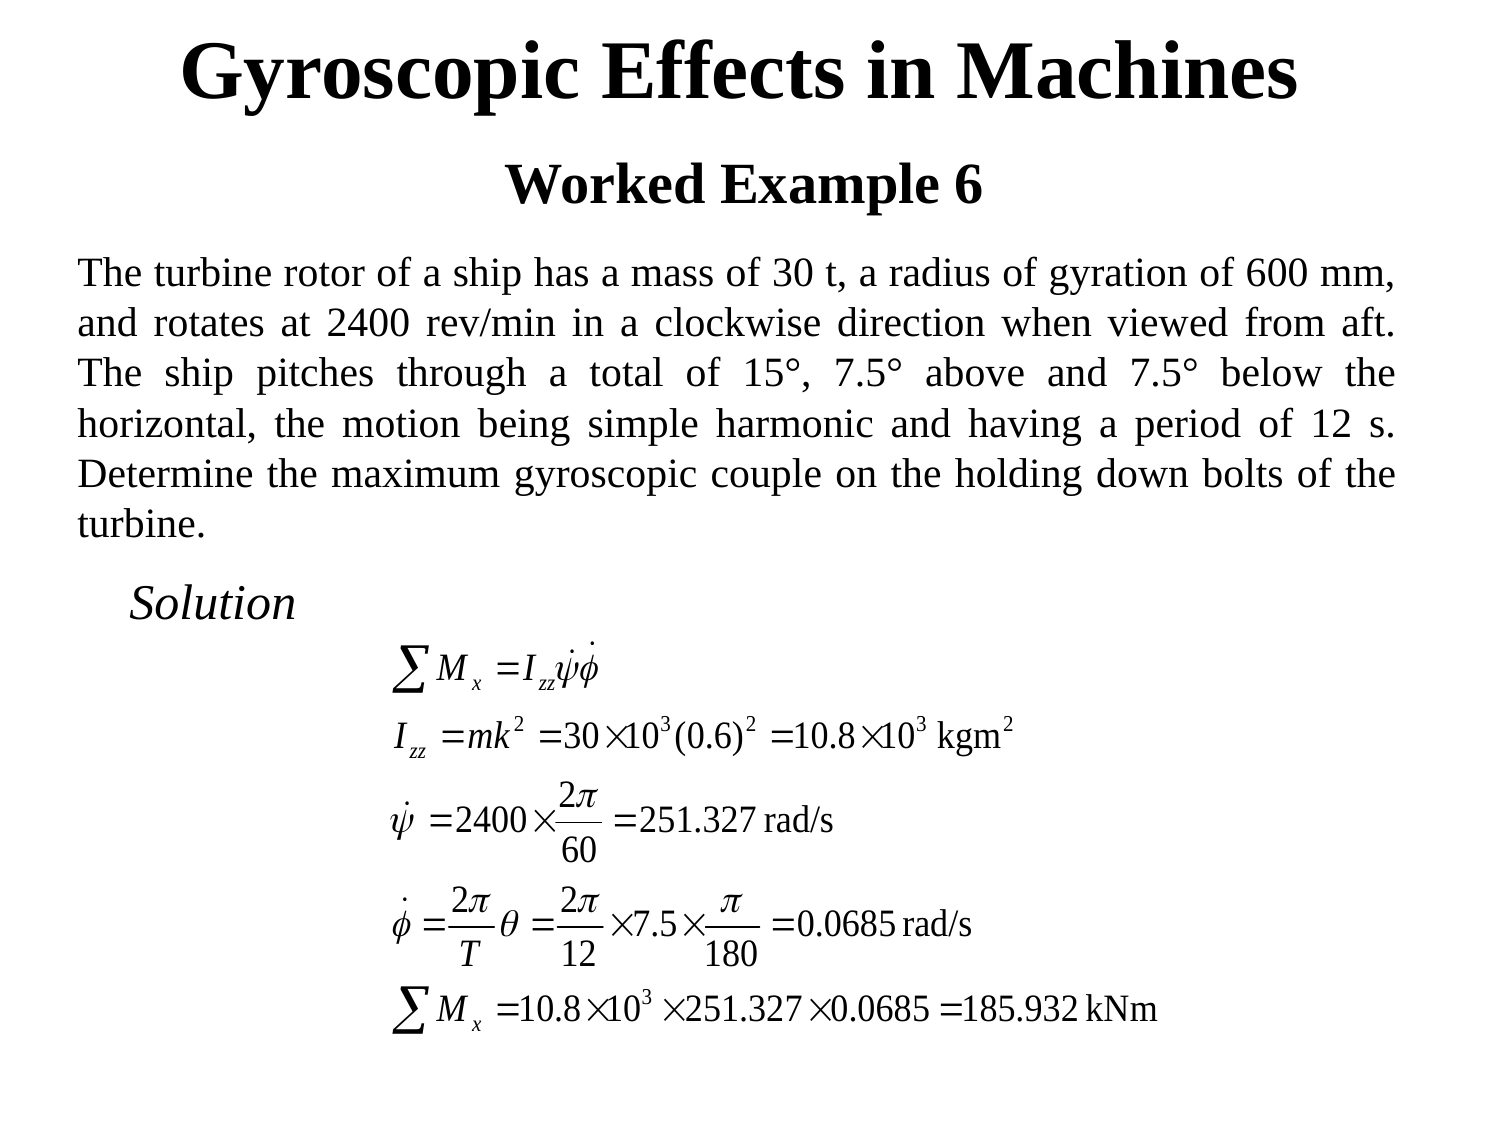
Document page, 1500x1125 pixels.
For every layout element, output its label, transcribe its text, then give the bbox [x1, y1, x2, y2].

list The turbine rotor of a ship has a mass of 30 t, a radius of gyration of 600 mm, and rotates at 2400 rev/min in a clockwise direction when viewed from aft. The ship pitches through a total of 15°, 7.5° above and 7.5° below the horizontal, the motion being simple harmonic and having a period of 12 s. Determine the maximum gyroscopic couple on the holding down bolts of the turbine. [62, 237, 1413, 980]
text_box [387, 637, 1164, 1046]
title Gyroscopic Effects in Machines [75, 12, 1425, 118]
text_box Worked Example 6 [490, 137, 1000, 223]
text_box Solution [114, 562, 312, 638]
